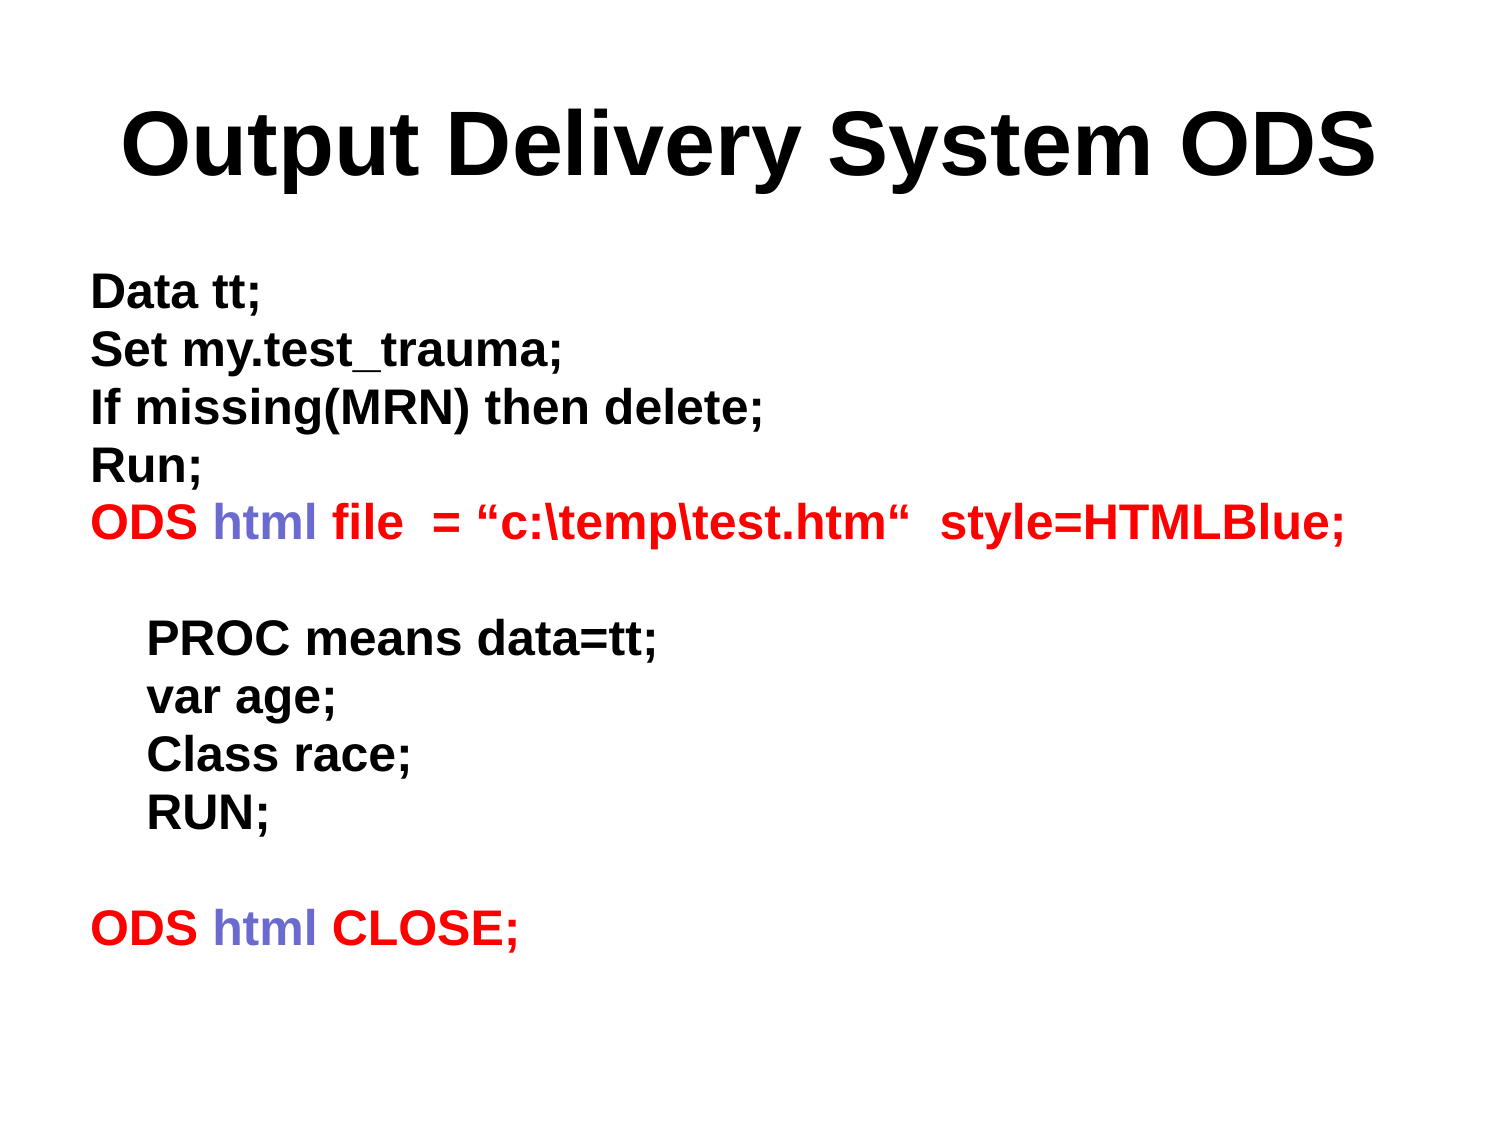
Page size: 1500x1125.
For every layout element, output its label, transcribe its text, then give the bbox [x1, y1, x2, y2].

list Data tt; Set my.test_trauma; If missing(MRN) then delete; Run; ODS html file = “c:\temp\test.htm“ style=HTMLBlue; PROC means data=tt; var age; Class race; RUN; ODS html CLOSE; [75, 262, 1425, 1125]
title Output Delivery System ODS [75, 45, 1425, 233]
